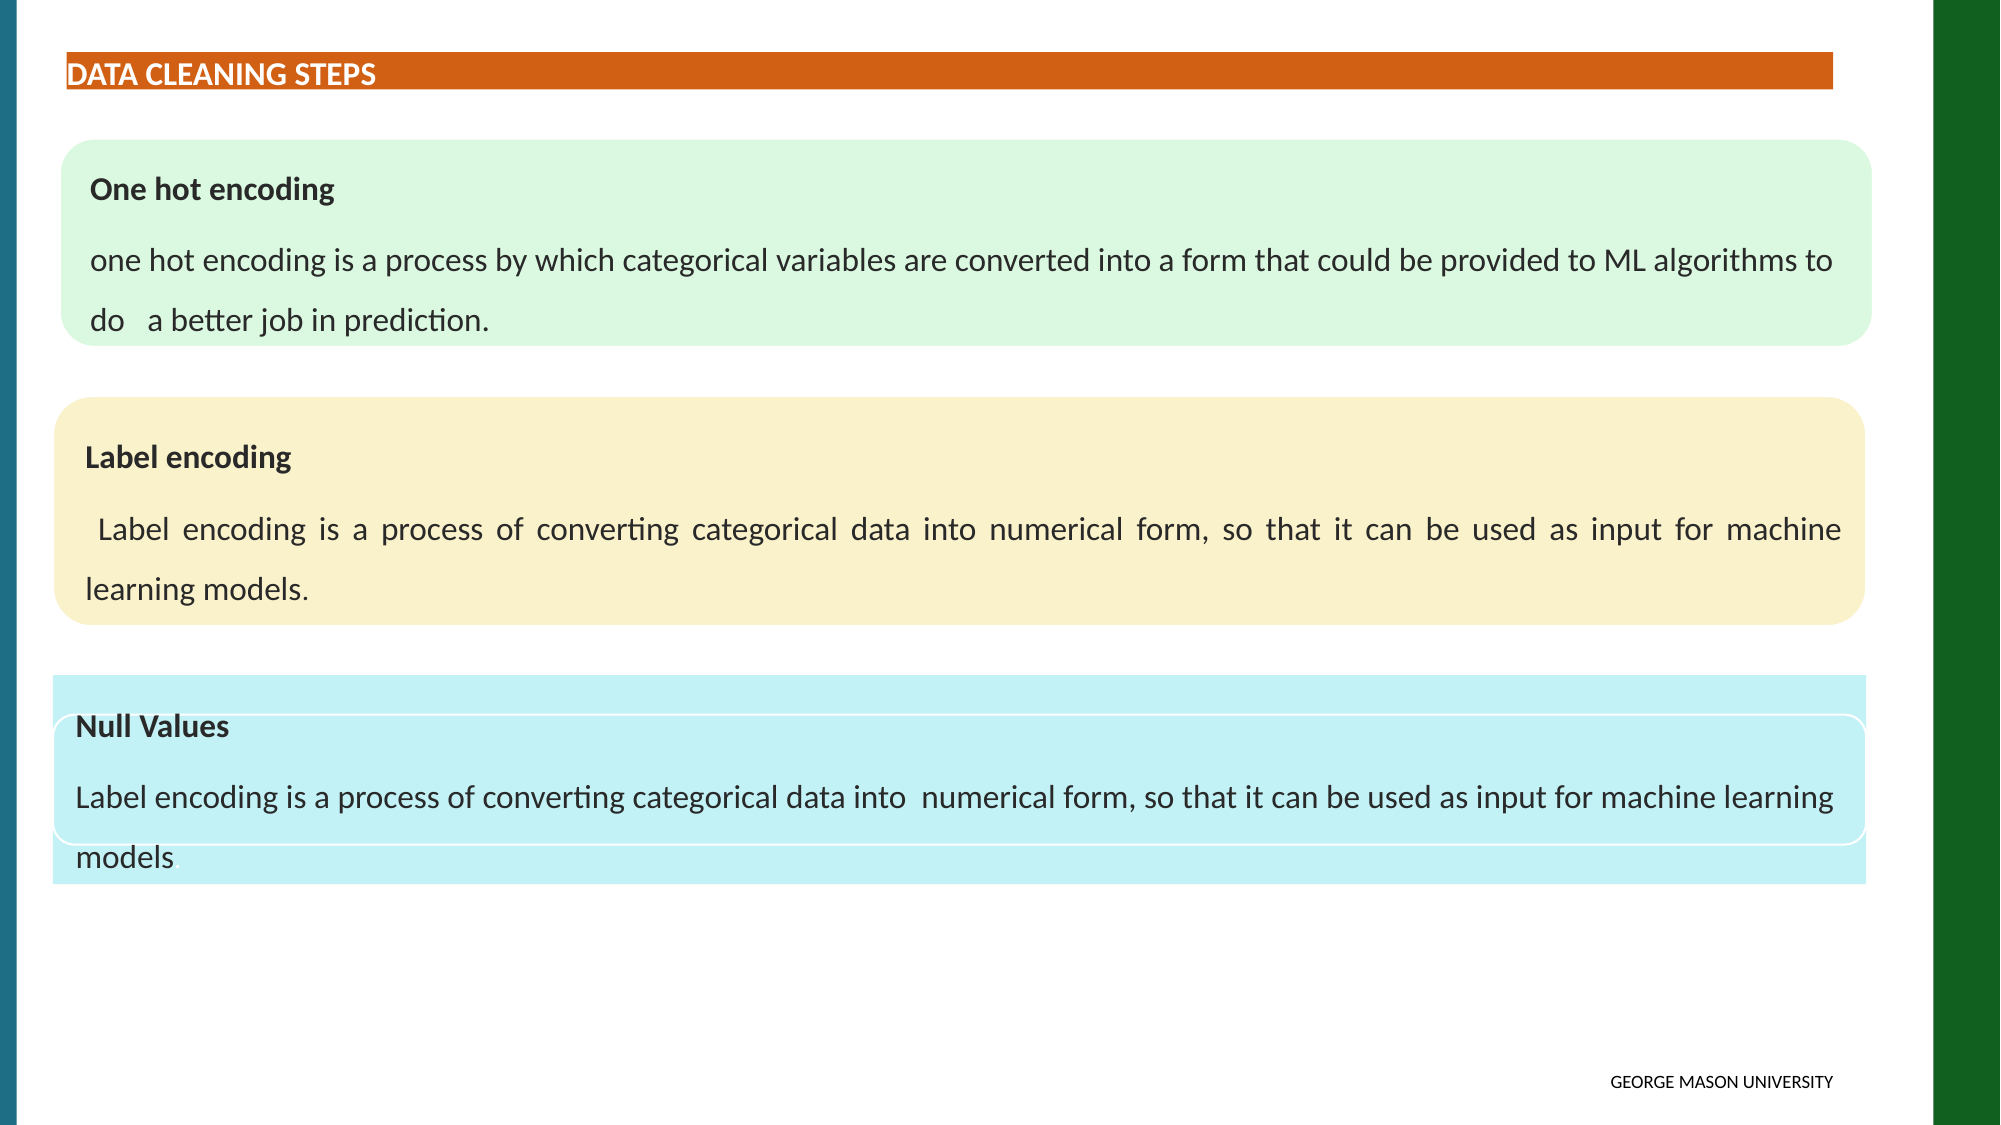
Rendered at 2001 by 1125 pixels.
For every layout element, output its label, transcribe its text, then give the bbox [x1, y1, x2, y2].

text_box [59, 138, 1873, 347]
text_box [52, 395, 1867, 627]
text_box DATA CLEANING STEPS [66, 52, 1834, 90]
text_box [52, 674, 1867, 885]
